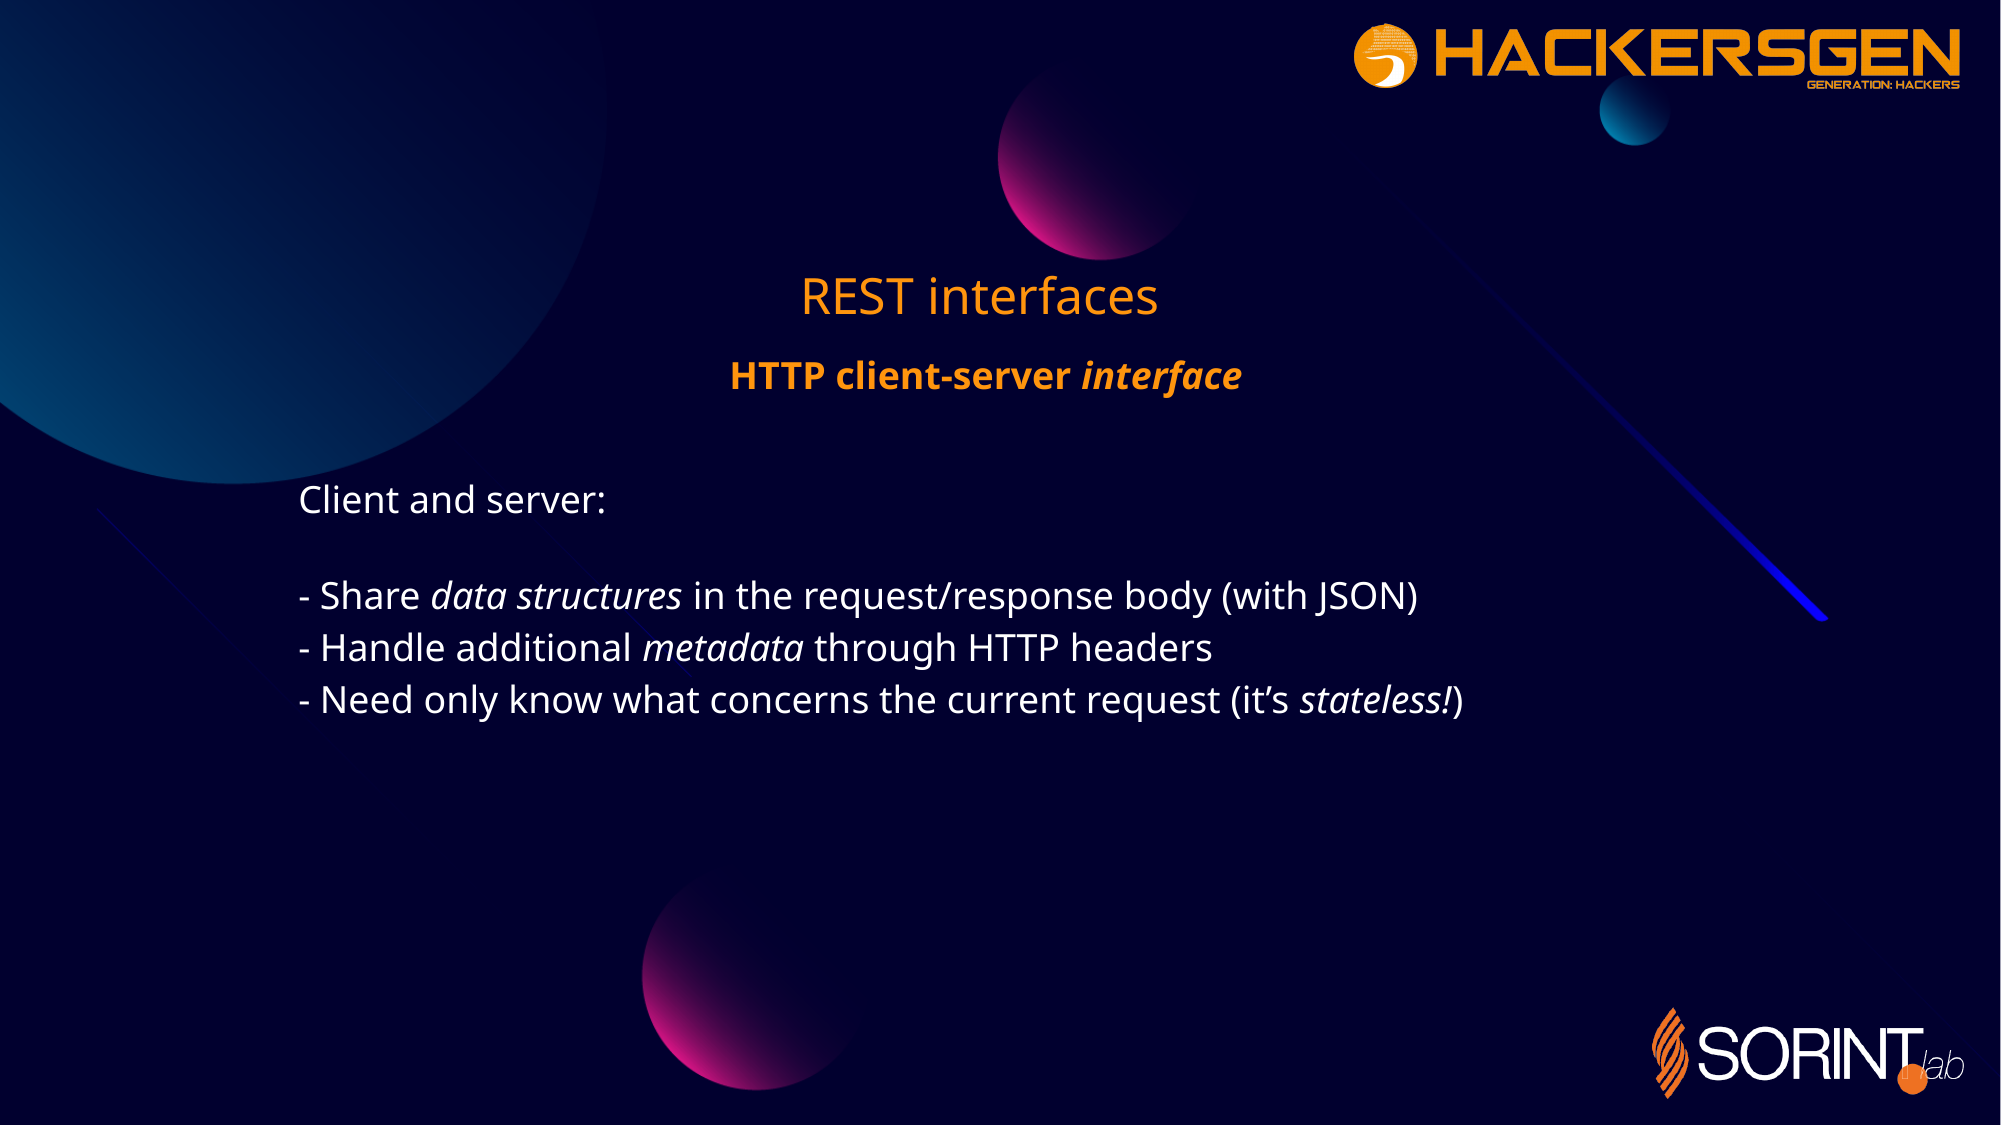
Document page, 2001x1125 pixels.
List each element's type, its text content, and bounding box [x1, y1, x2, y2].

picture [0, 0, 2001, 1125]
text_box HTTP client-server interface [395, 336, 1577, 390]
text_box REST interfaces [365, 236, 1595, 340]
text_box Client and server: - Share data structures in the request/response body (with JSON) - Handle additional metadata through HTTP headers - Need only know what concerns the current request (it’s stateless!) [283, 460, 1701, 943]
